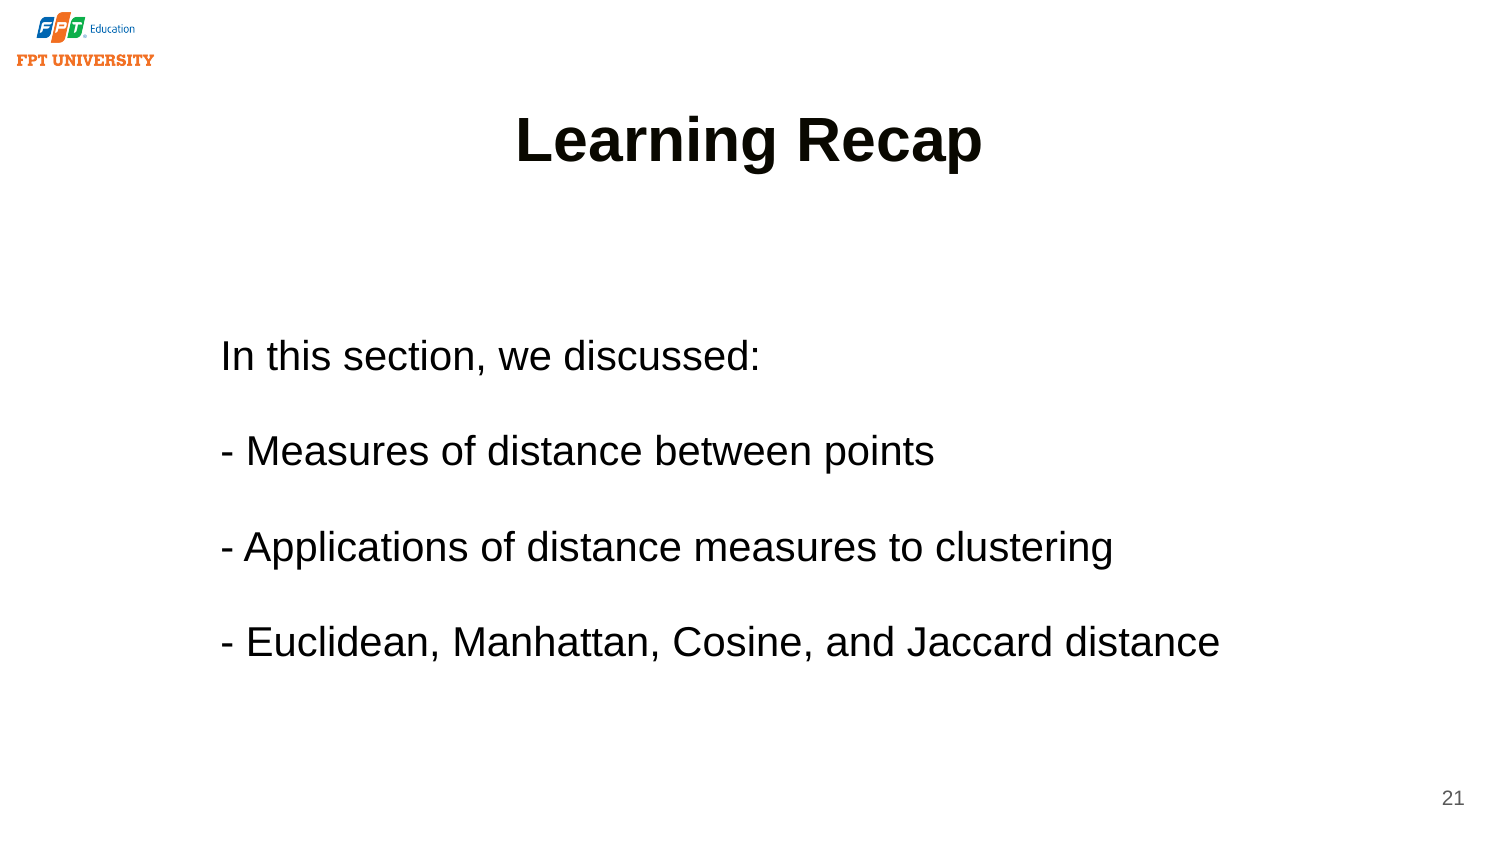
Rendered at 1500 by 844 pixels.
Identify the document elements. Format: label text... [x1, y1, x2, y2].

picture [11, 1, 160, 77]
title Learning Recap [51, 72, 1449, 167]
list In this section, we discussed: - Measures of distance between points - Applications of distance measures to clustering - Euclidean, Manhattan, Cosine, and Jaccard distance [205, 278, 1449, 702]
slide_number 21 [1389, 764, 1480, 830]
